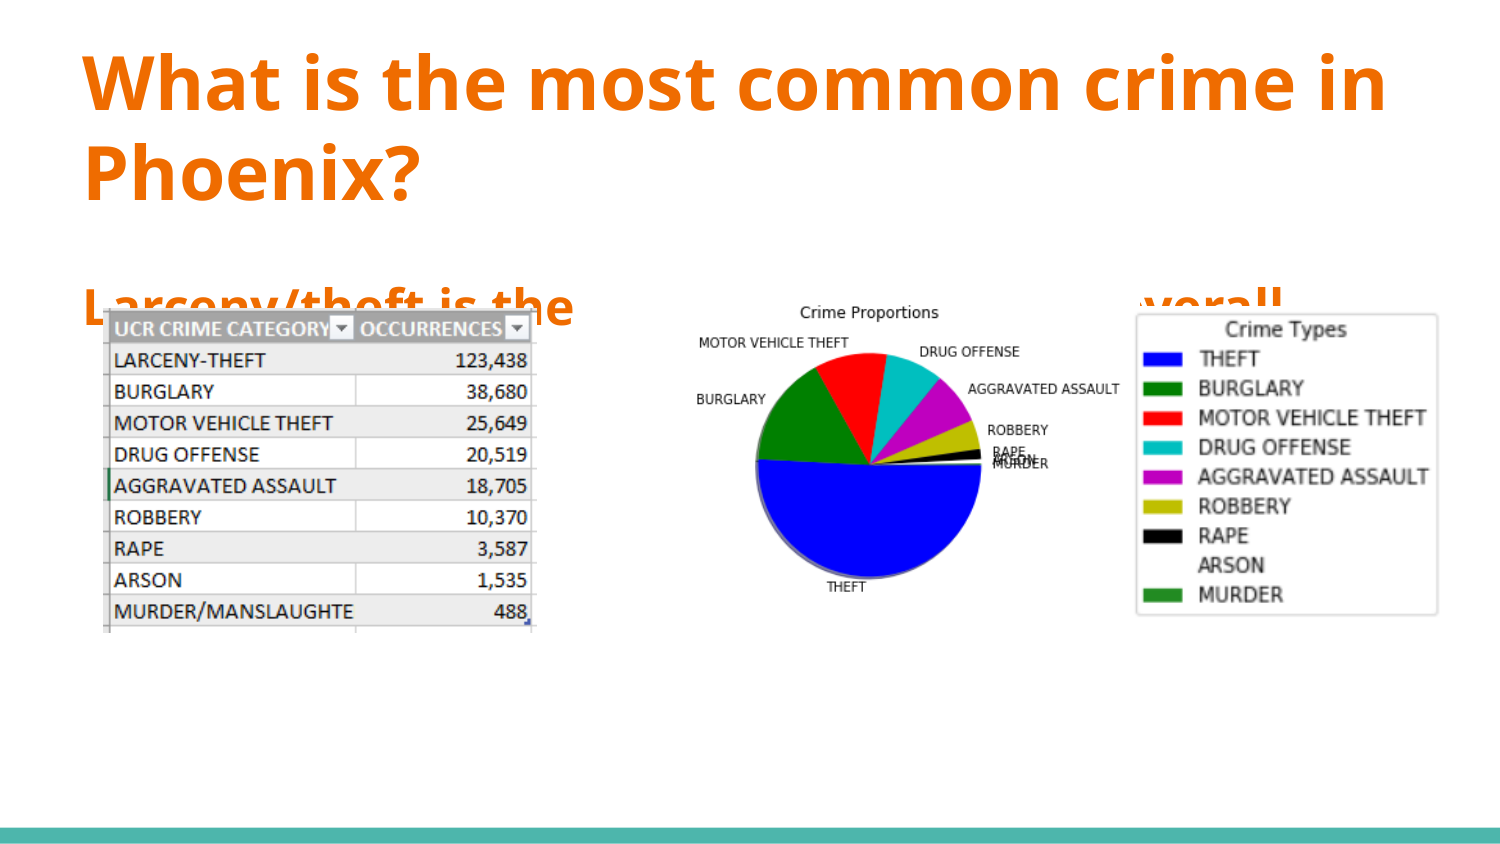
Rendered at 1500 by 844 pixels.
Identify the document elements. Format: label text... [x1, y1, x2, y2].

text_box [585, 280, 1453, 651]
title What is the most common crime in Phoenix? Larceny/theft is the most common crime overall [67, 20, 1466, 115]
picture [103, 308, 537, 633]
